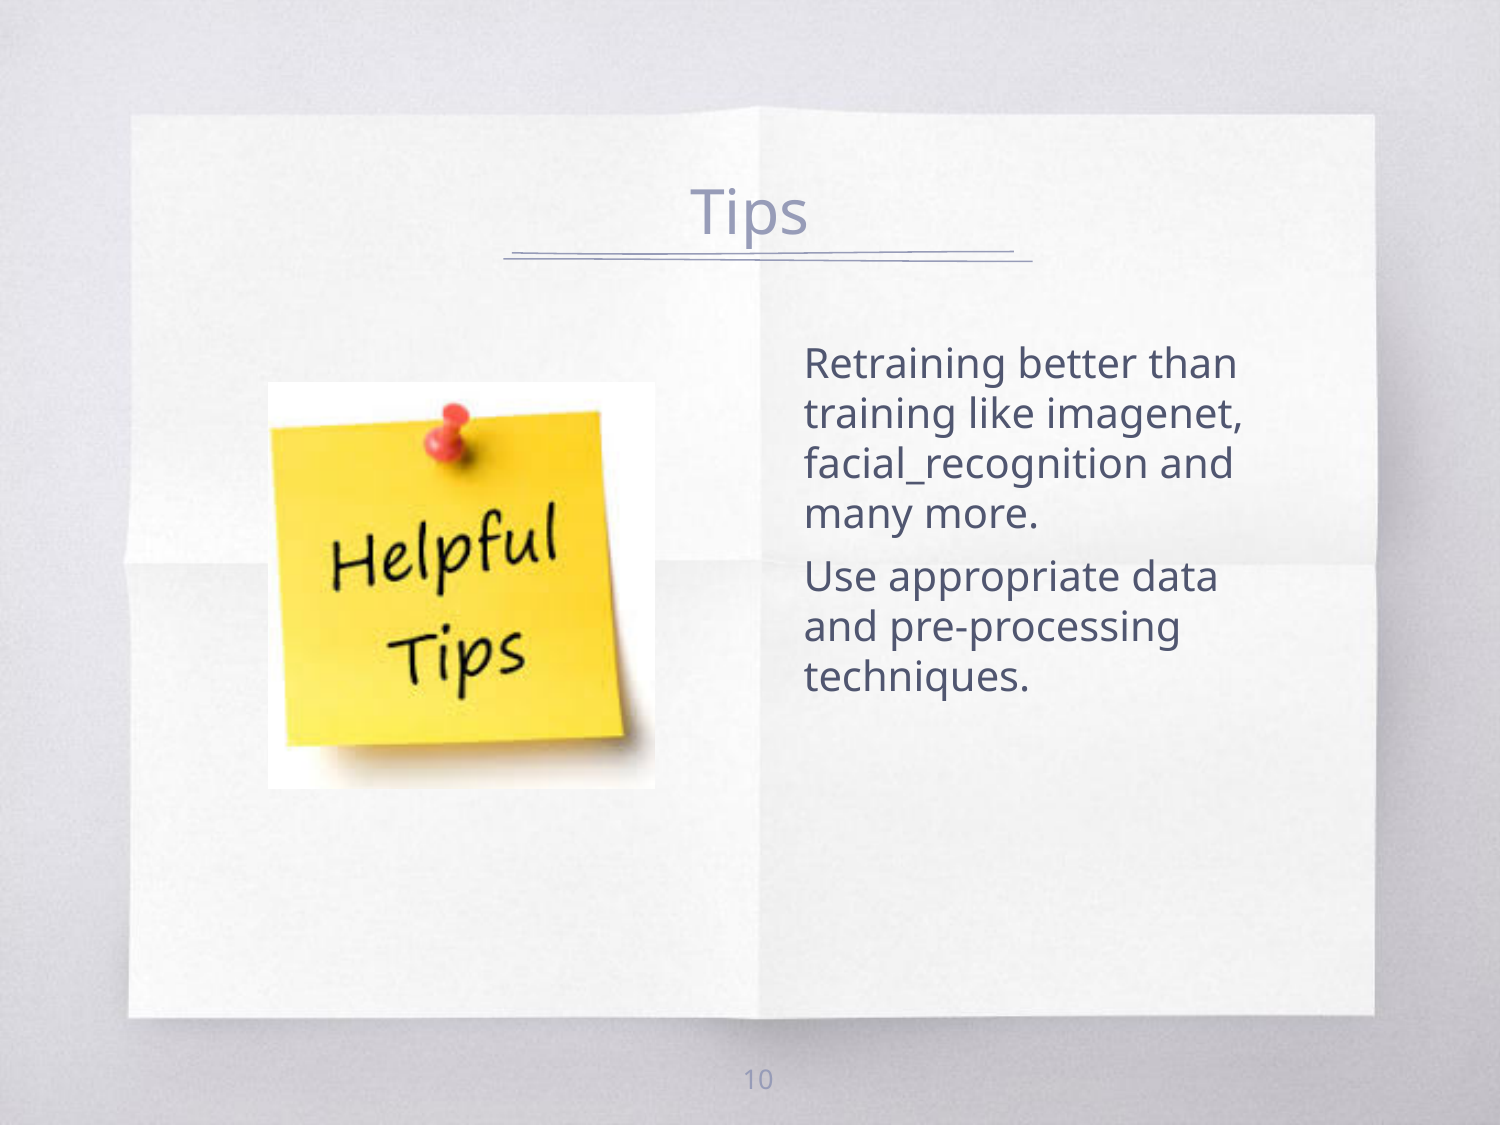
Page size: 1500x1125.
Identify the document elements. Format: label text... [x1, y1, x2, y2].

picture [0, 0, 1500, 1125]
list Retraining better than training like imagenet, facial_recognition and many more. Use appropriate data and pre-processing techniques. [788, 322, 1294, 815]
title Tips [168, 113, 1332, 263]
slide_number 10 [713, 1047, 804, 1113]
